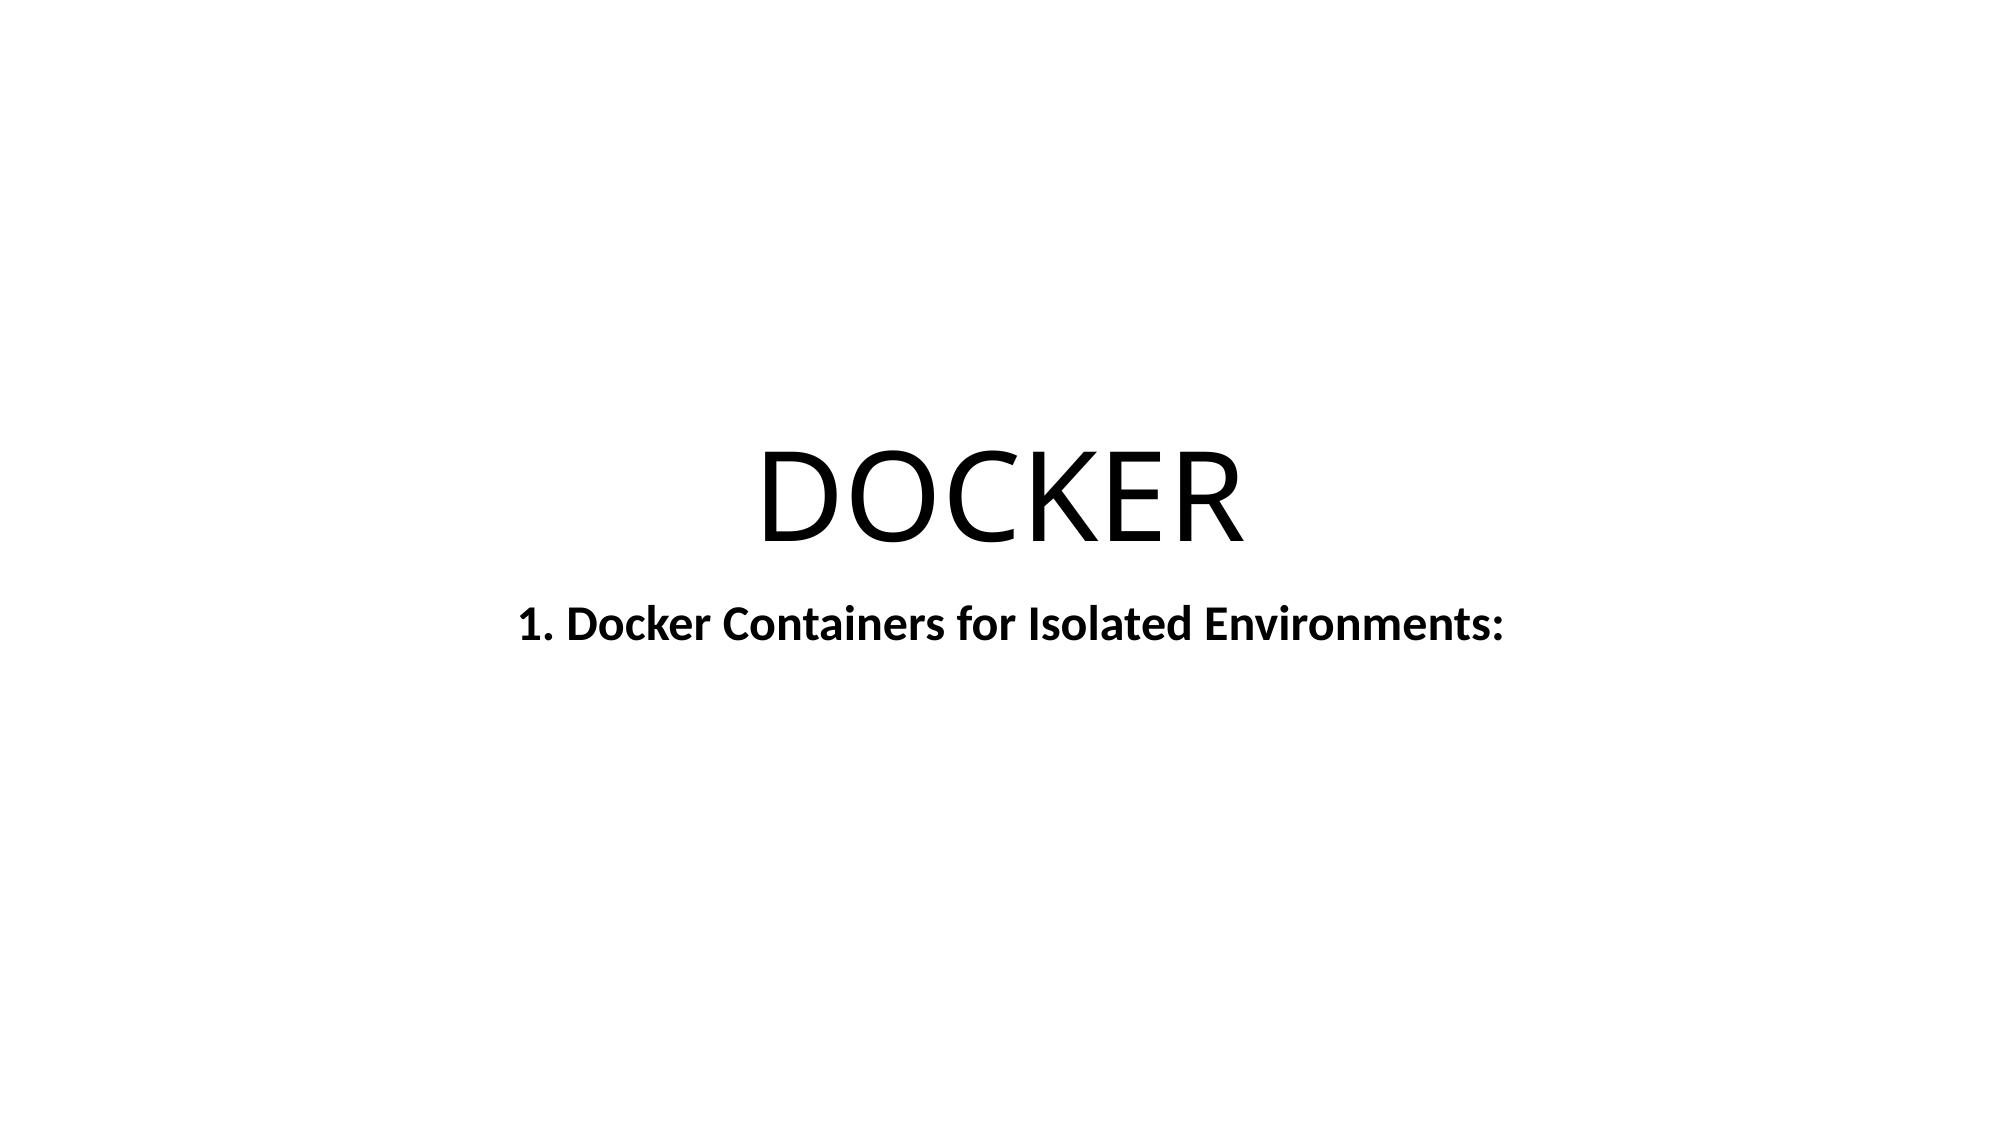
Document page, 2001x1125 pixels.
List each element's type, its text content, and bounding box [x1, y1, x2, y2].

title DOCKER [249, 184, 1750, 576]
subtitle 1. Docker Containers for Isolated Environments: [261, 590, 1762, 928]
